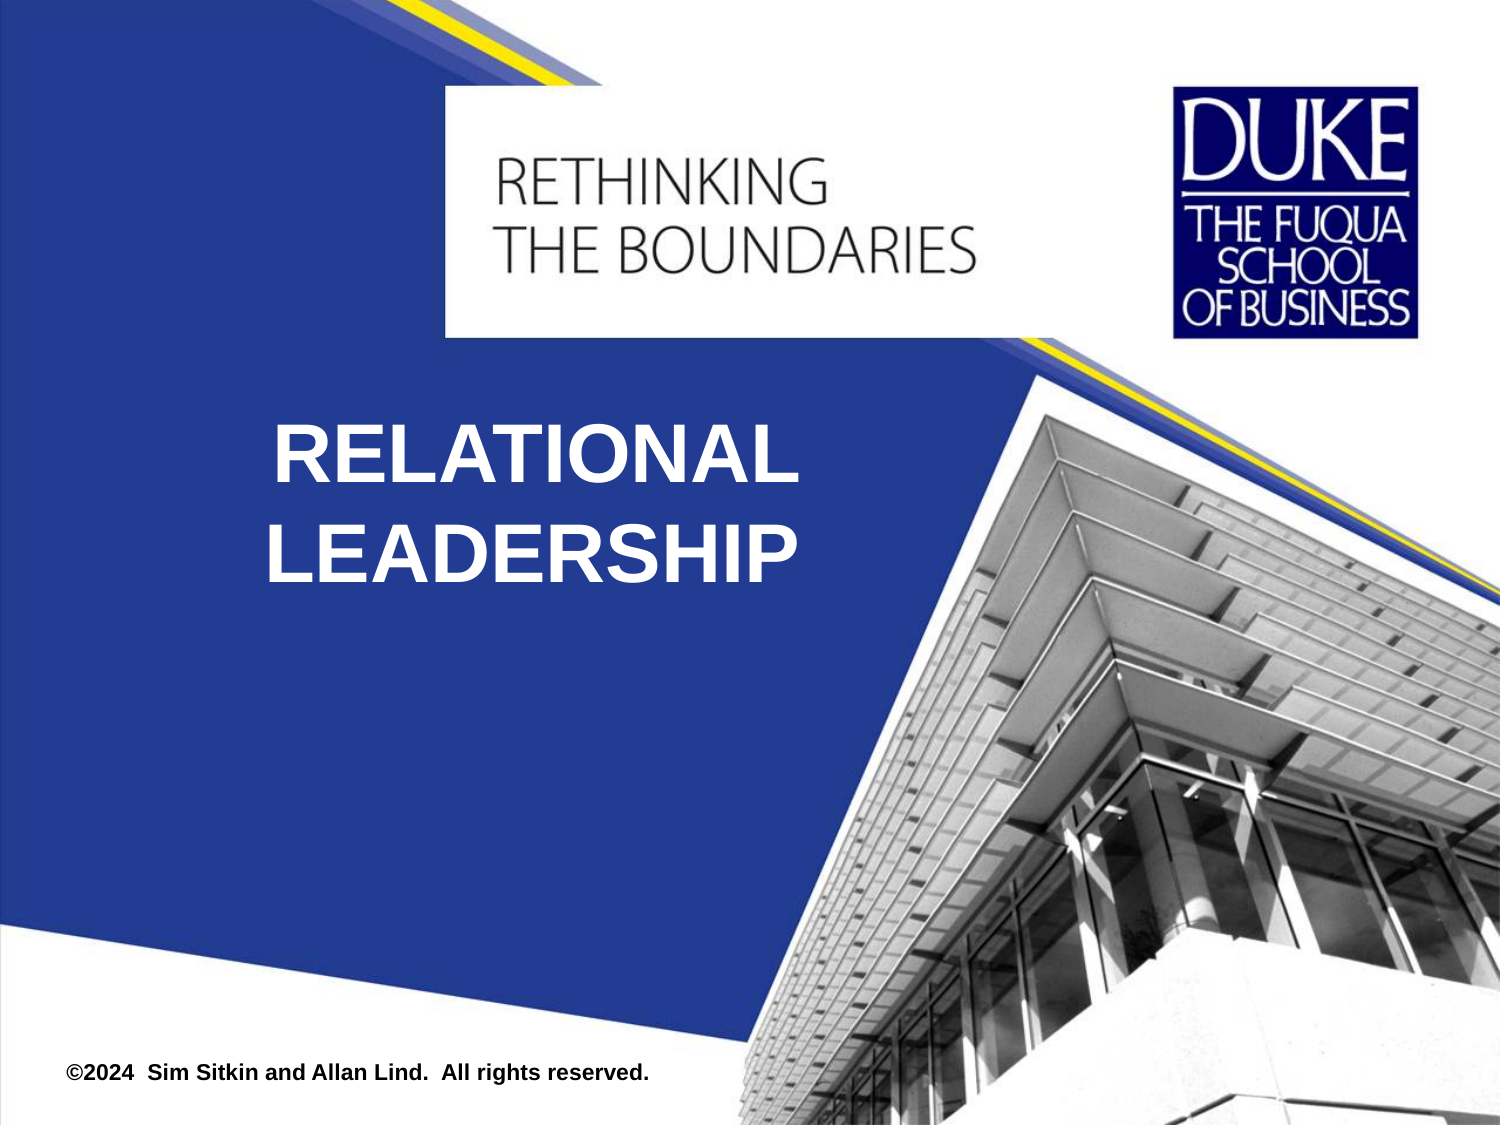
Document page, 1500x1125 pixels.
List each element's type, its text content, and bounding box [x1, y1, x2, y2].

title RELATIONAL LEADERSHIP [50, 411, 801, 600]
text_box ©2024 Sim Sitkin and Allan Lind. All rights reserved. [51, 1050, 669, 1093]
picture [0, 0, 1500, 1125]
